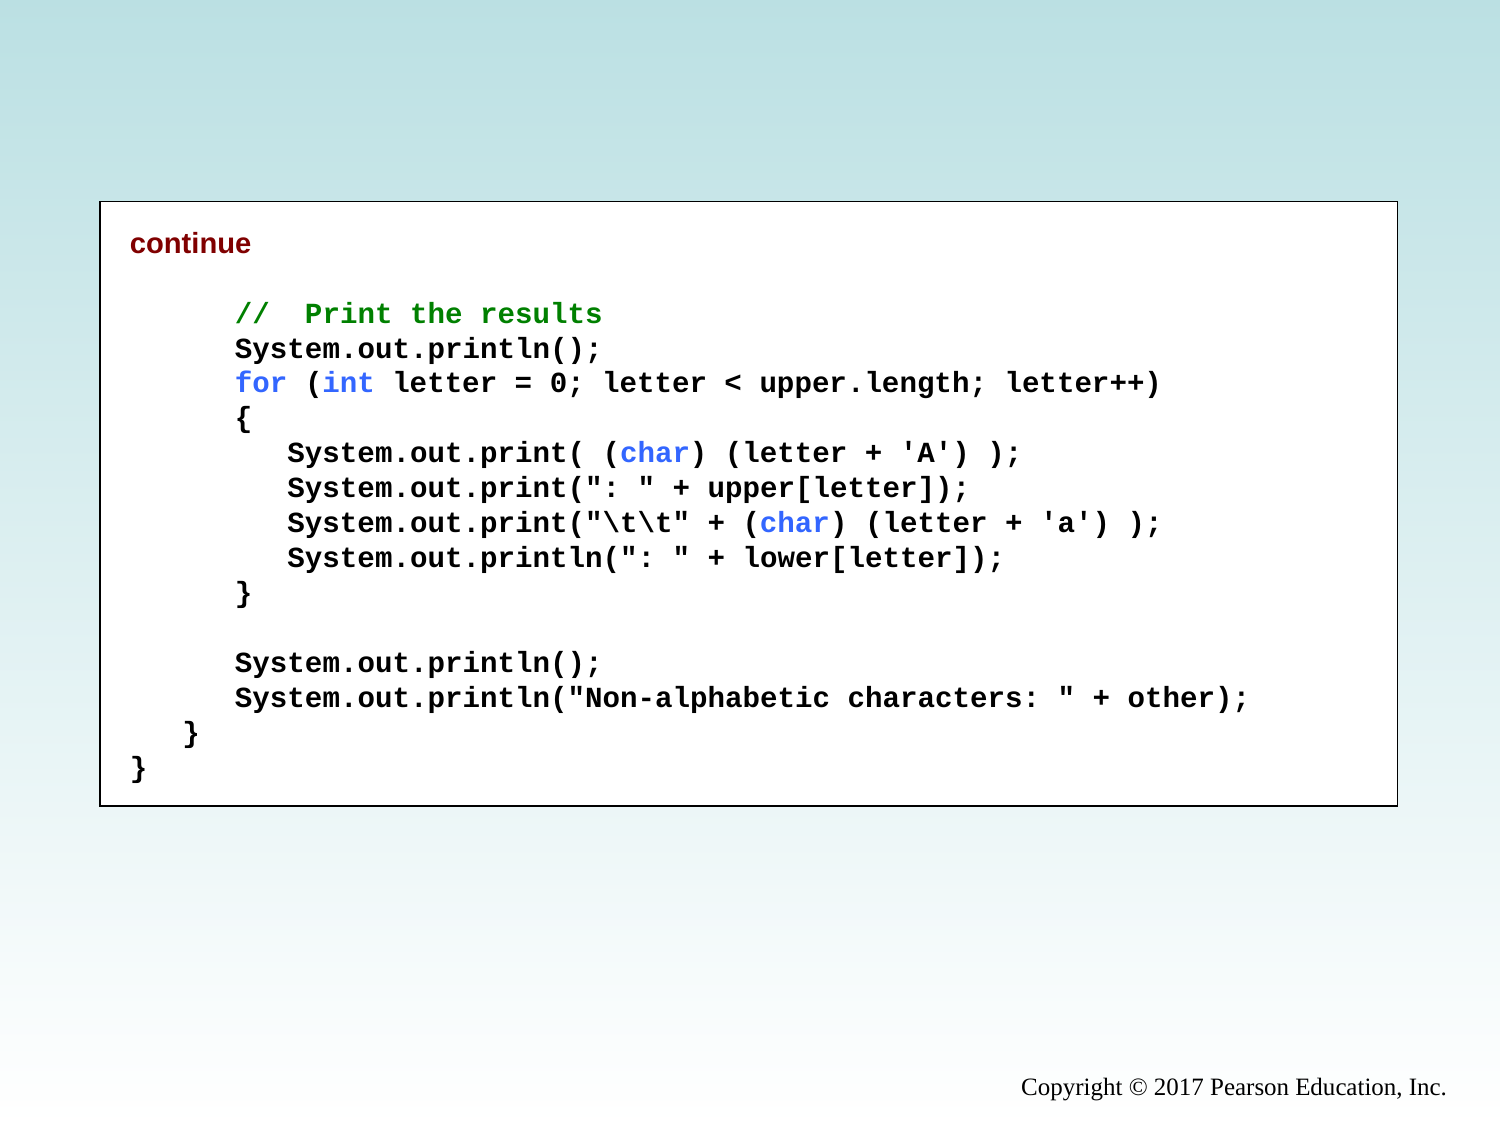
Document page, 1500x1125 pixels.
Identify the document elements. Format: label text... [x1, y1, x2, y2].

footer Copyright © 2017 Pearson Education, Inc. [549, 1062, 1463, 1114]
text_box continue // Print the results System.out.println(); for (int letter = 0; letter < upper.length; letter++) { System.out.print( (char) (letter + 'A') ); System.out.print(": " + upper[letter]); System.out.print("\t\t" + (char) (letter + 'a') ); System.out.println(": " + lower[letter]); } System.out.println(); System.out.println("Non-alphabetic characters: " + other); } } [99, 201, 1398, 806]
